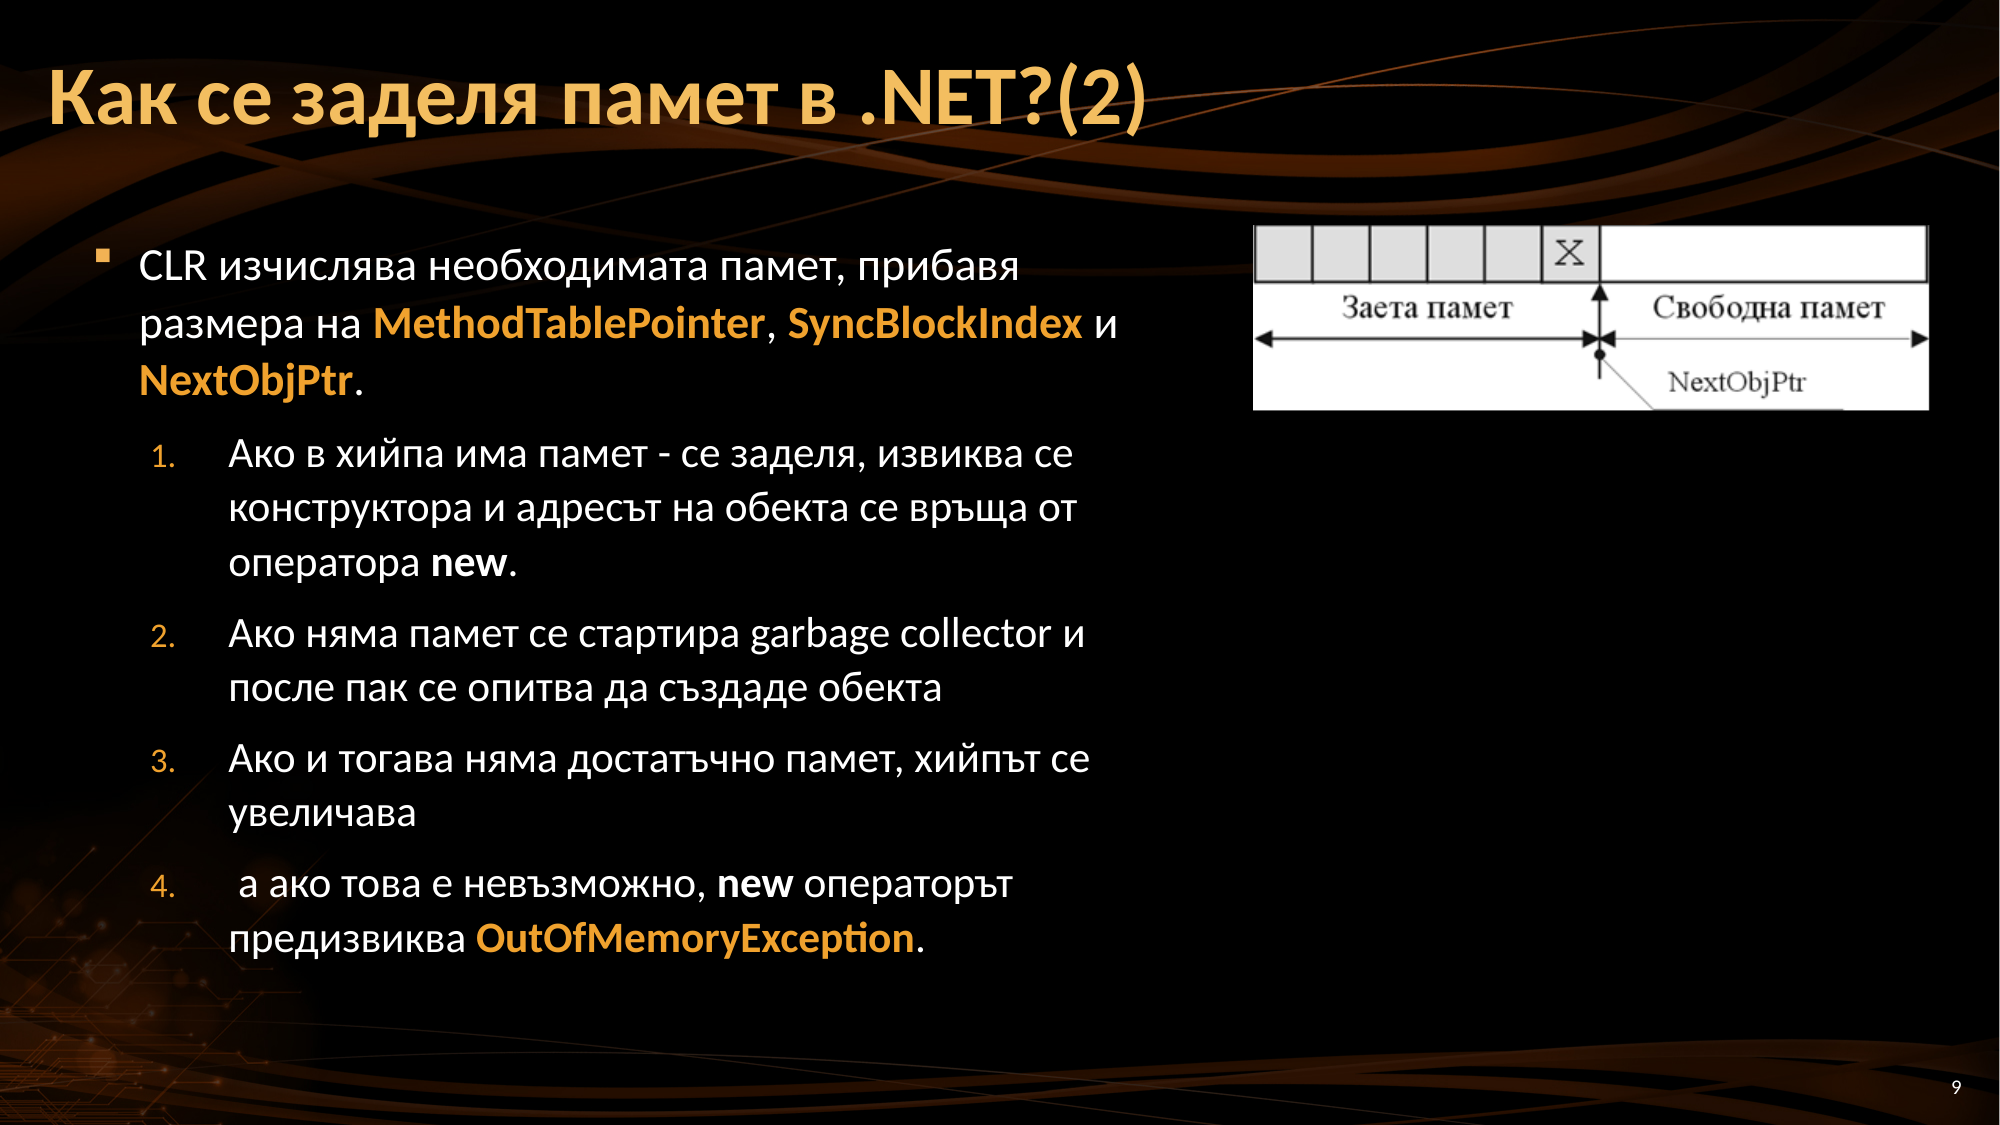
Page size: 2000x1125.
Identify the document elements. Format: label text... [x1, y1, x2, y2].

title Как се заделя памет в .NET?(2) [30, 6, 1602, 189]
picture [0, 0, 2000, 1125]
list CLR изчислява необходимата памет, прибавя размера на MethodTablePointer, SyncBlockIndex и NextObjPtr. Ако в хийпа има памет - се заделя, извиква се конструктора и адресът на обекта се връща от оператора new. Ако няма памет се стартира garbage collector и после пак се опитва да създаде обекта Ако и тогава няма достатъчно памет, хийпът се увеличава а ако това е невъзможно, new операторът предизвиква OutOfMemoryException. [74, 225, 1200, 975]
slide_number 9 [1897, 1070, 1968, 1103]
